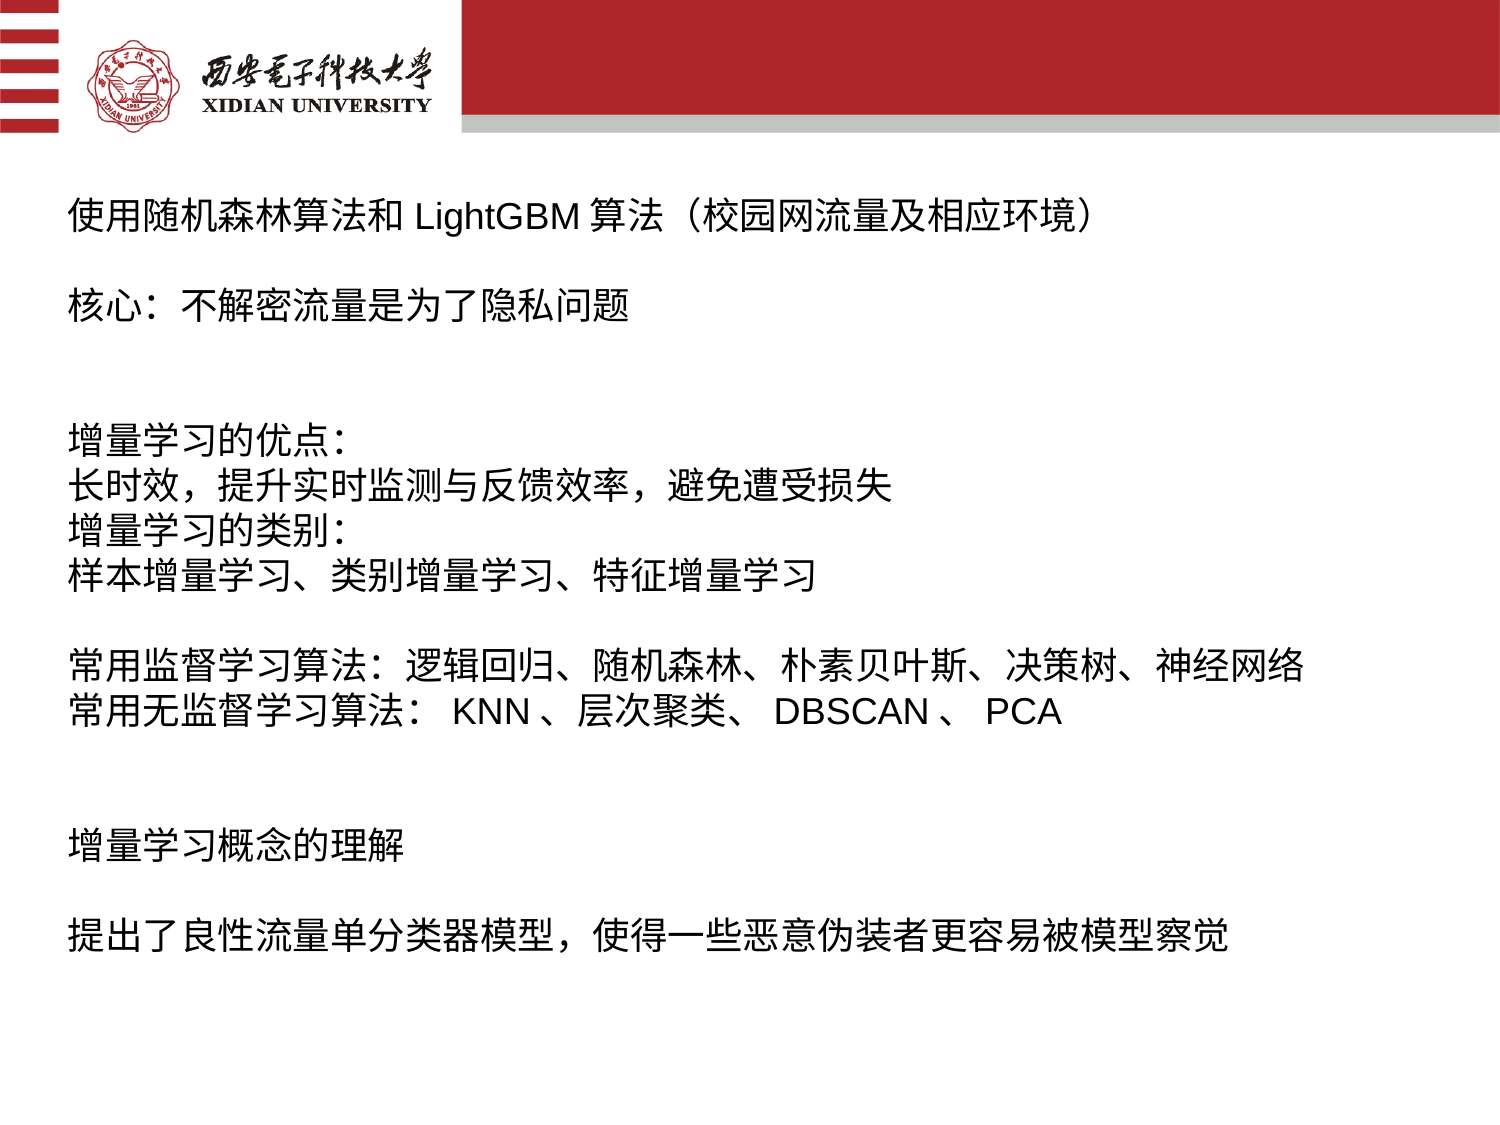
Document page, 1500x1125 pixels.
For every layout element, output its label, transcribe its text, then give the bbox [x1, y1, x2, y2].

picture [0, 0, 1500, 1125]
text_box 使用随机森林算法和LightGBM算法（校园网流量及相应环境） 核心：不解密流量是为了隐私问题 增量学习的优点： 长时效，提升实时监测与反馈效率，避免遭受损失 增量学习的类别： 样本增量学习、类别增量学习、特征增量学习 常用监督学习算法：逻辑回归、随机森林、朴素贝叶斯、决策树、神经网络 常用无监督学习算法：KNN、层次聚类、DBSCAN、PCA 增量学习概念的理解 提出了良性流量单分类器模型，使得一些恶意伪装者更容易被模型察觉 [53, 184, 1459, 965]
